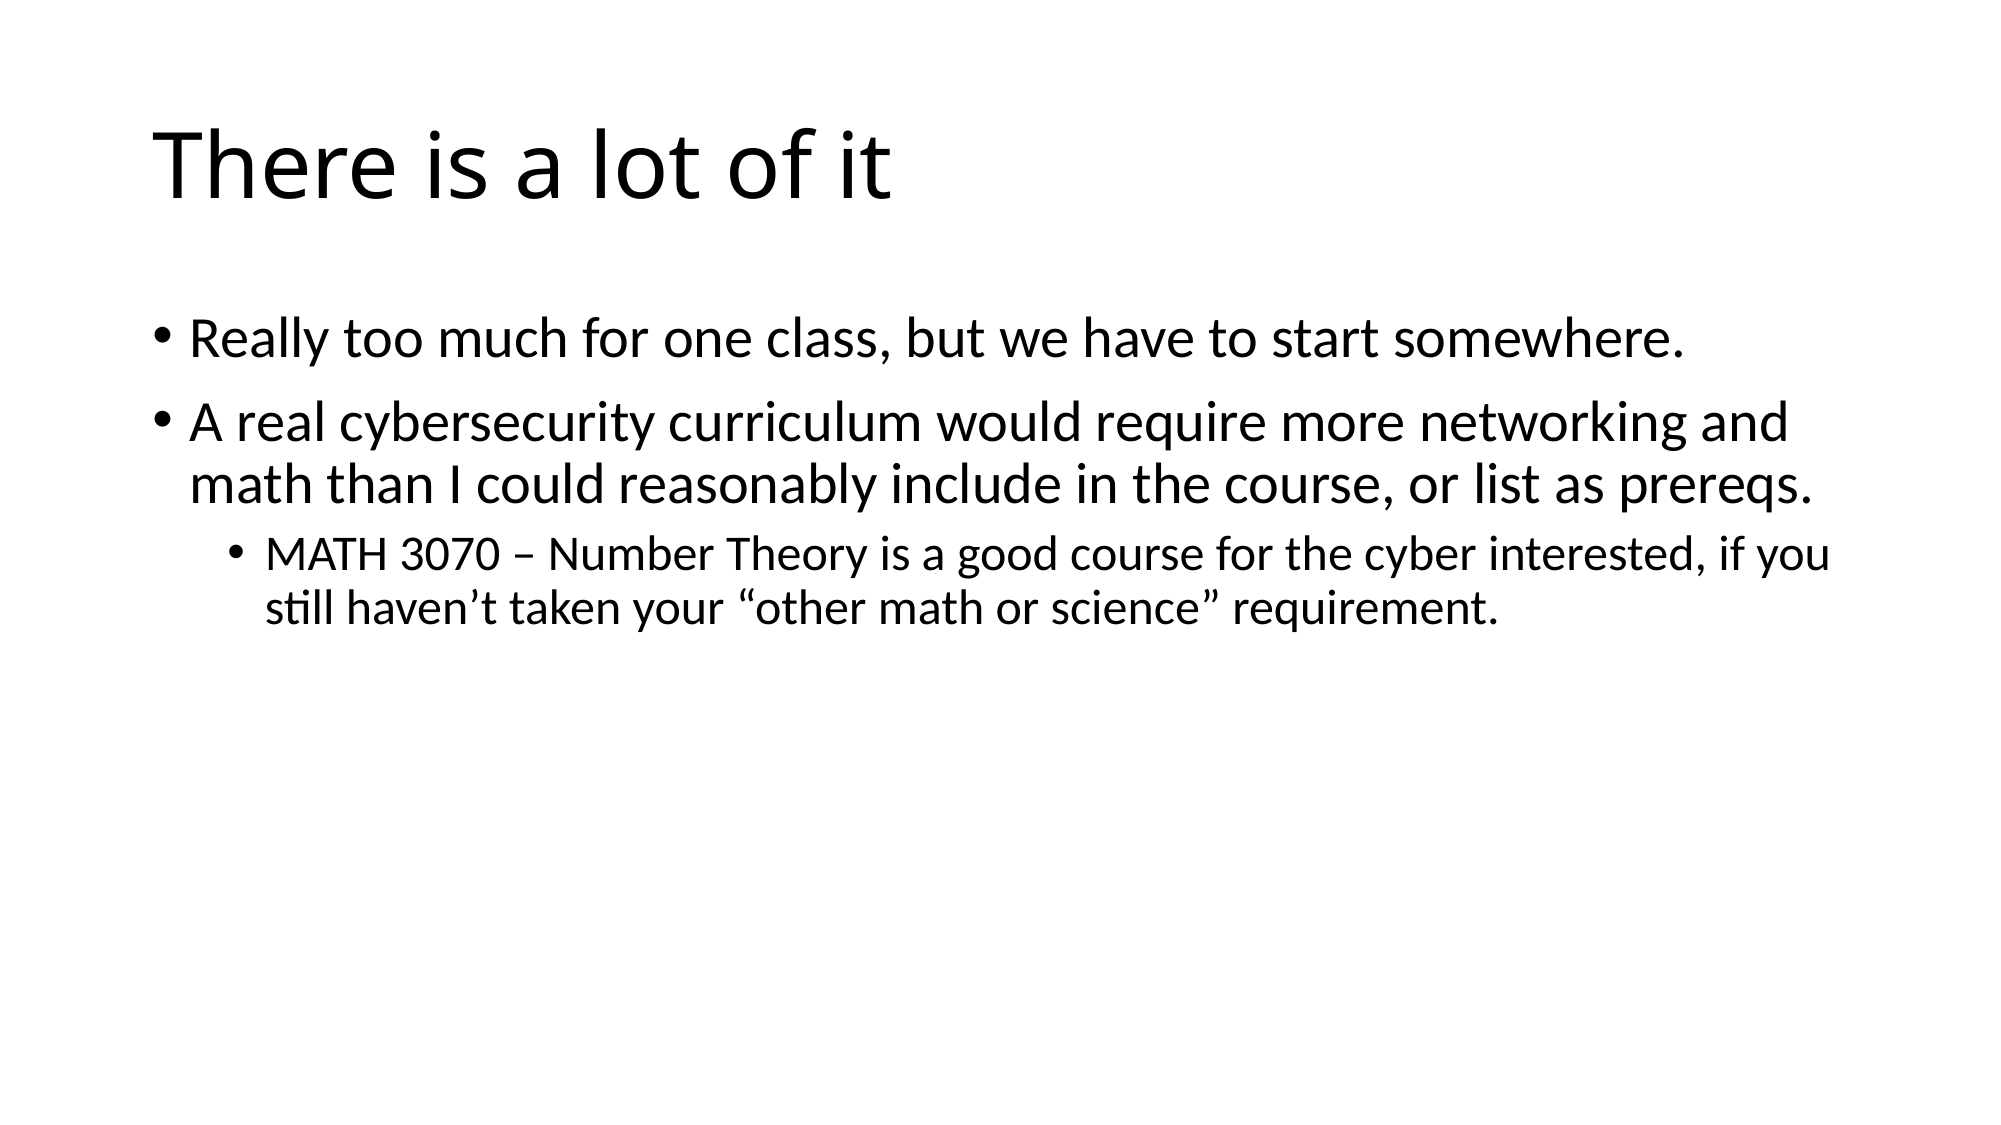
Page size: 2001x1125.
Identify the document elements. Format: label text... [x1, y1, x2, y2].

title There is a lot of it [137, 59, 1863, 278]
list Really too much for one class, but we have to start somewhere. A real cybersecurity curriculum would require more networking and math than I could reasonably include in the course, or list as prereqs. MATH 3070 – Number Theory is a good course for the cyber interested, if you still haven’t taken your “other math or science” requirement. [137, 299, 1863, 1014]
